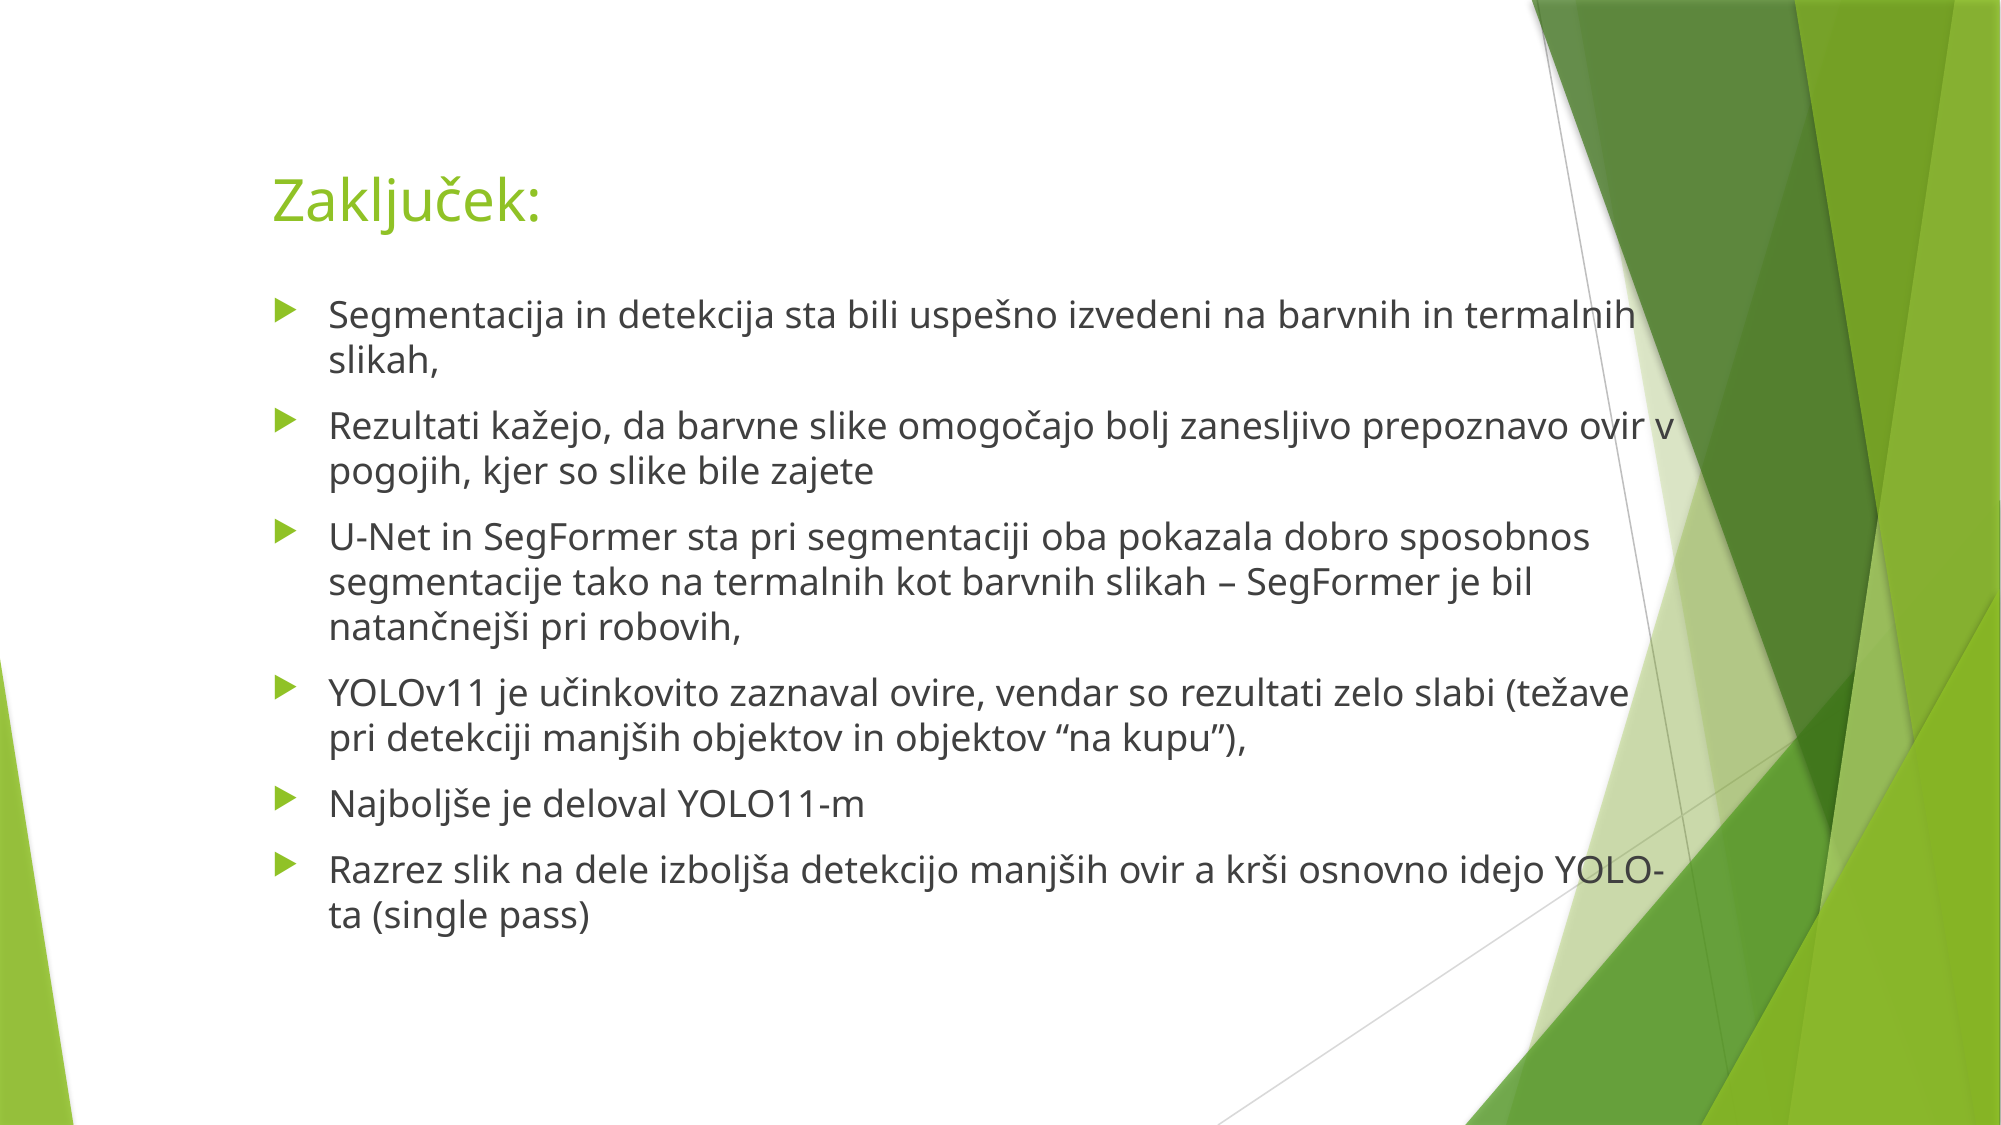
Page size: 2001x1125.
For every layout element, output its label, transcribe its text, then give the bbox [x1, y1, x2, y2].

title Zaključek: [257, 155, 1450, 274]
text_box Segmentacija in detekcija sta bili uspešno izvedeni na barvnih in termalnih slikah, Rezultati kažejo, da barvne slike omogočajo bolj zanesljivo prepoznavo ovir v pogojih, kjer so slike bile zajete U-Net in SegFormer sta pri segmentaciji oba pokazala dobro sposobnos segmentacije tako na termalnih kot barvnih slikah – SegFormer je bil natančnejši pri robovih, YOLOv11 je učinkovito zaznaval ovire, vendar so rezultati zelo slabi (težave pri detekciji manjših objektov in objektov “na kupu”), Najboljše je deloval YOLO11-m Razrez slik na dele izboljša detekcijo manjših ovir a krši osnovno idejo YOLO-ta (single pass) [257, 283, 1703, 1036]
